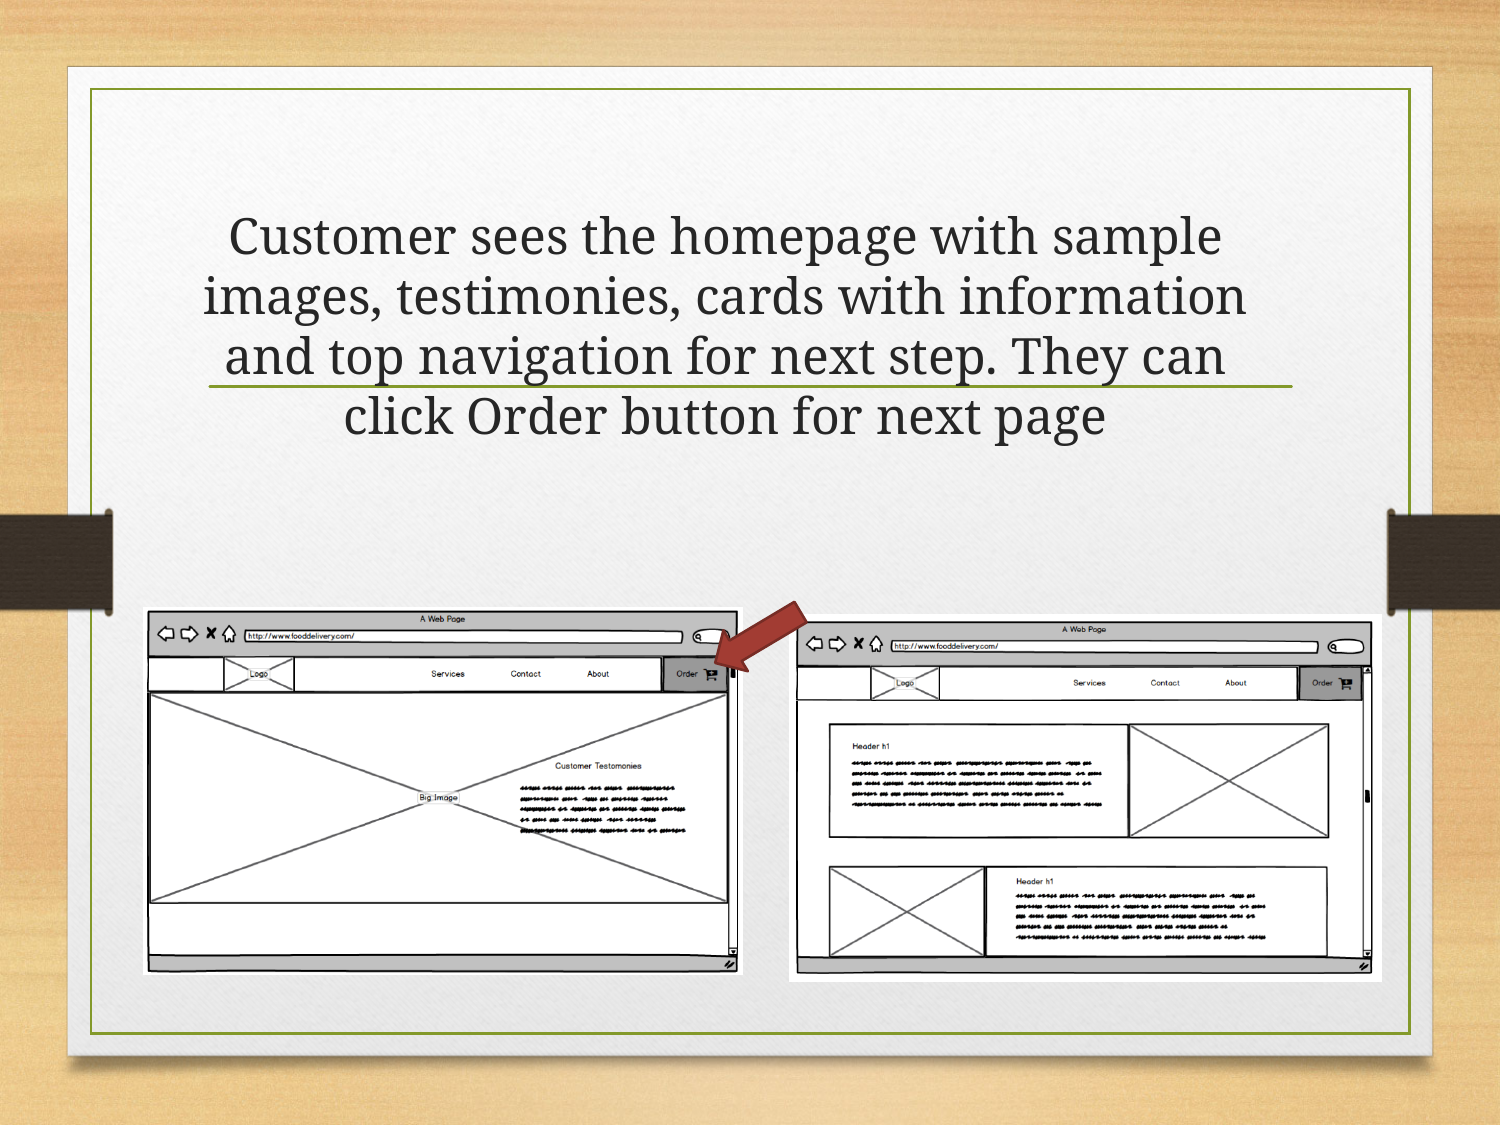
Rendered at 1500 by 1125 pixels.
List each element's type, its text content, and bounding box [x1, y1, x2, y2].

title Customer sees the homepage with sample images, testimonies, cards with information and top navigation for next step. They can click Order button for next page [168, 217, 1284, 432]
picture [0, 0, 1500, 1125]
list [142, 607, 743, 976]
text_box [743, 600, 804, 673]
